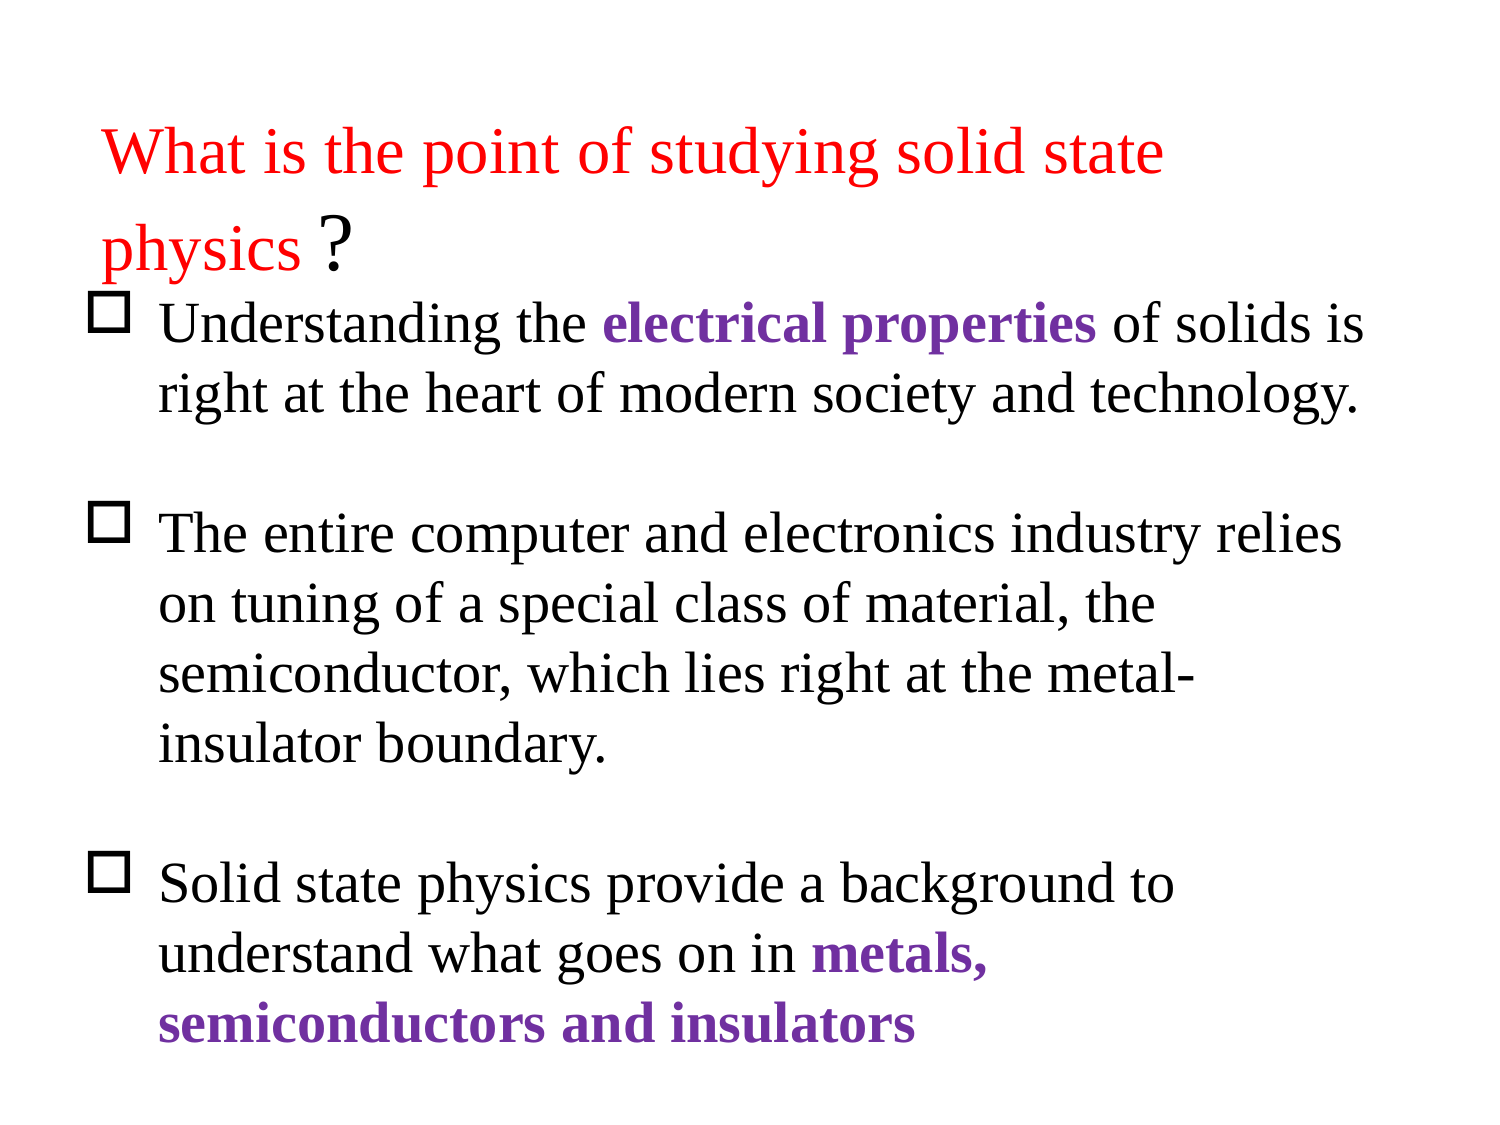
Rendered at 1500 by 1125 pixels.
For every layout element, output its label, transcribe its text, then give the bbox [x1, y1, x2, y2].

text_box What is the point of studying solid state physics ? [87, 99, 1429, 295]
text_box Understanding the electrical properties of solids is right at the heart of modern society and technology. The entire computer and electronics industry relies on tuning of a special class of material, the semiconductor, which lies right at the metal-insulator boundary. Solid state physics provide a background to understand what goes on in metals, semiconductors and insulators [68, 277, 1401, 1062]
